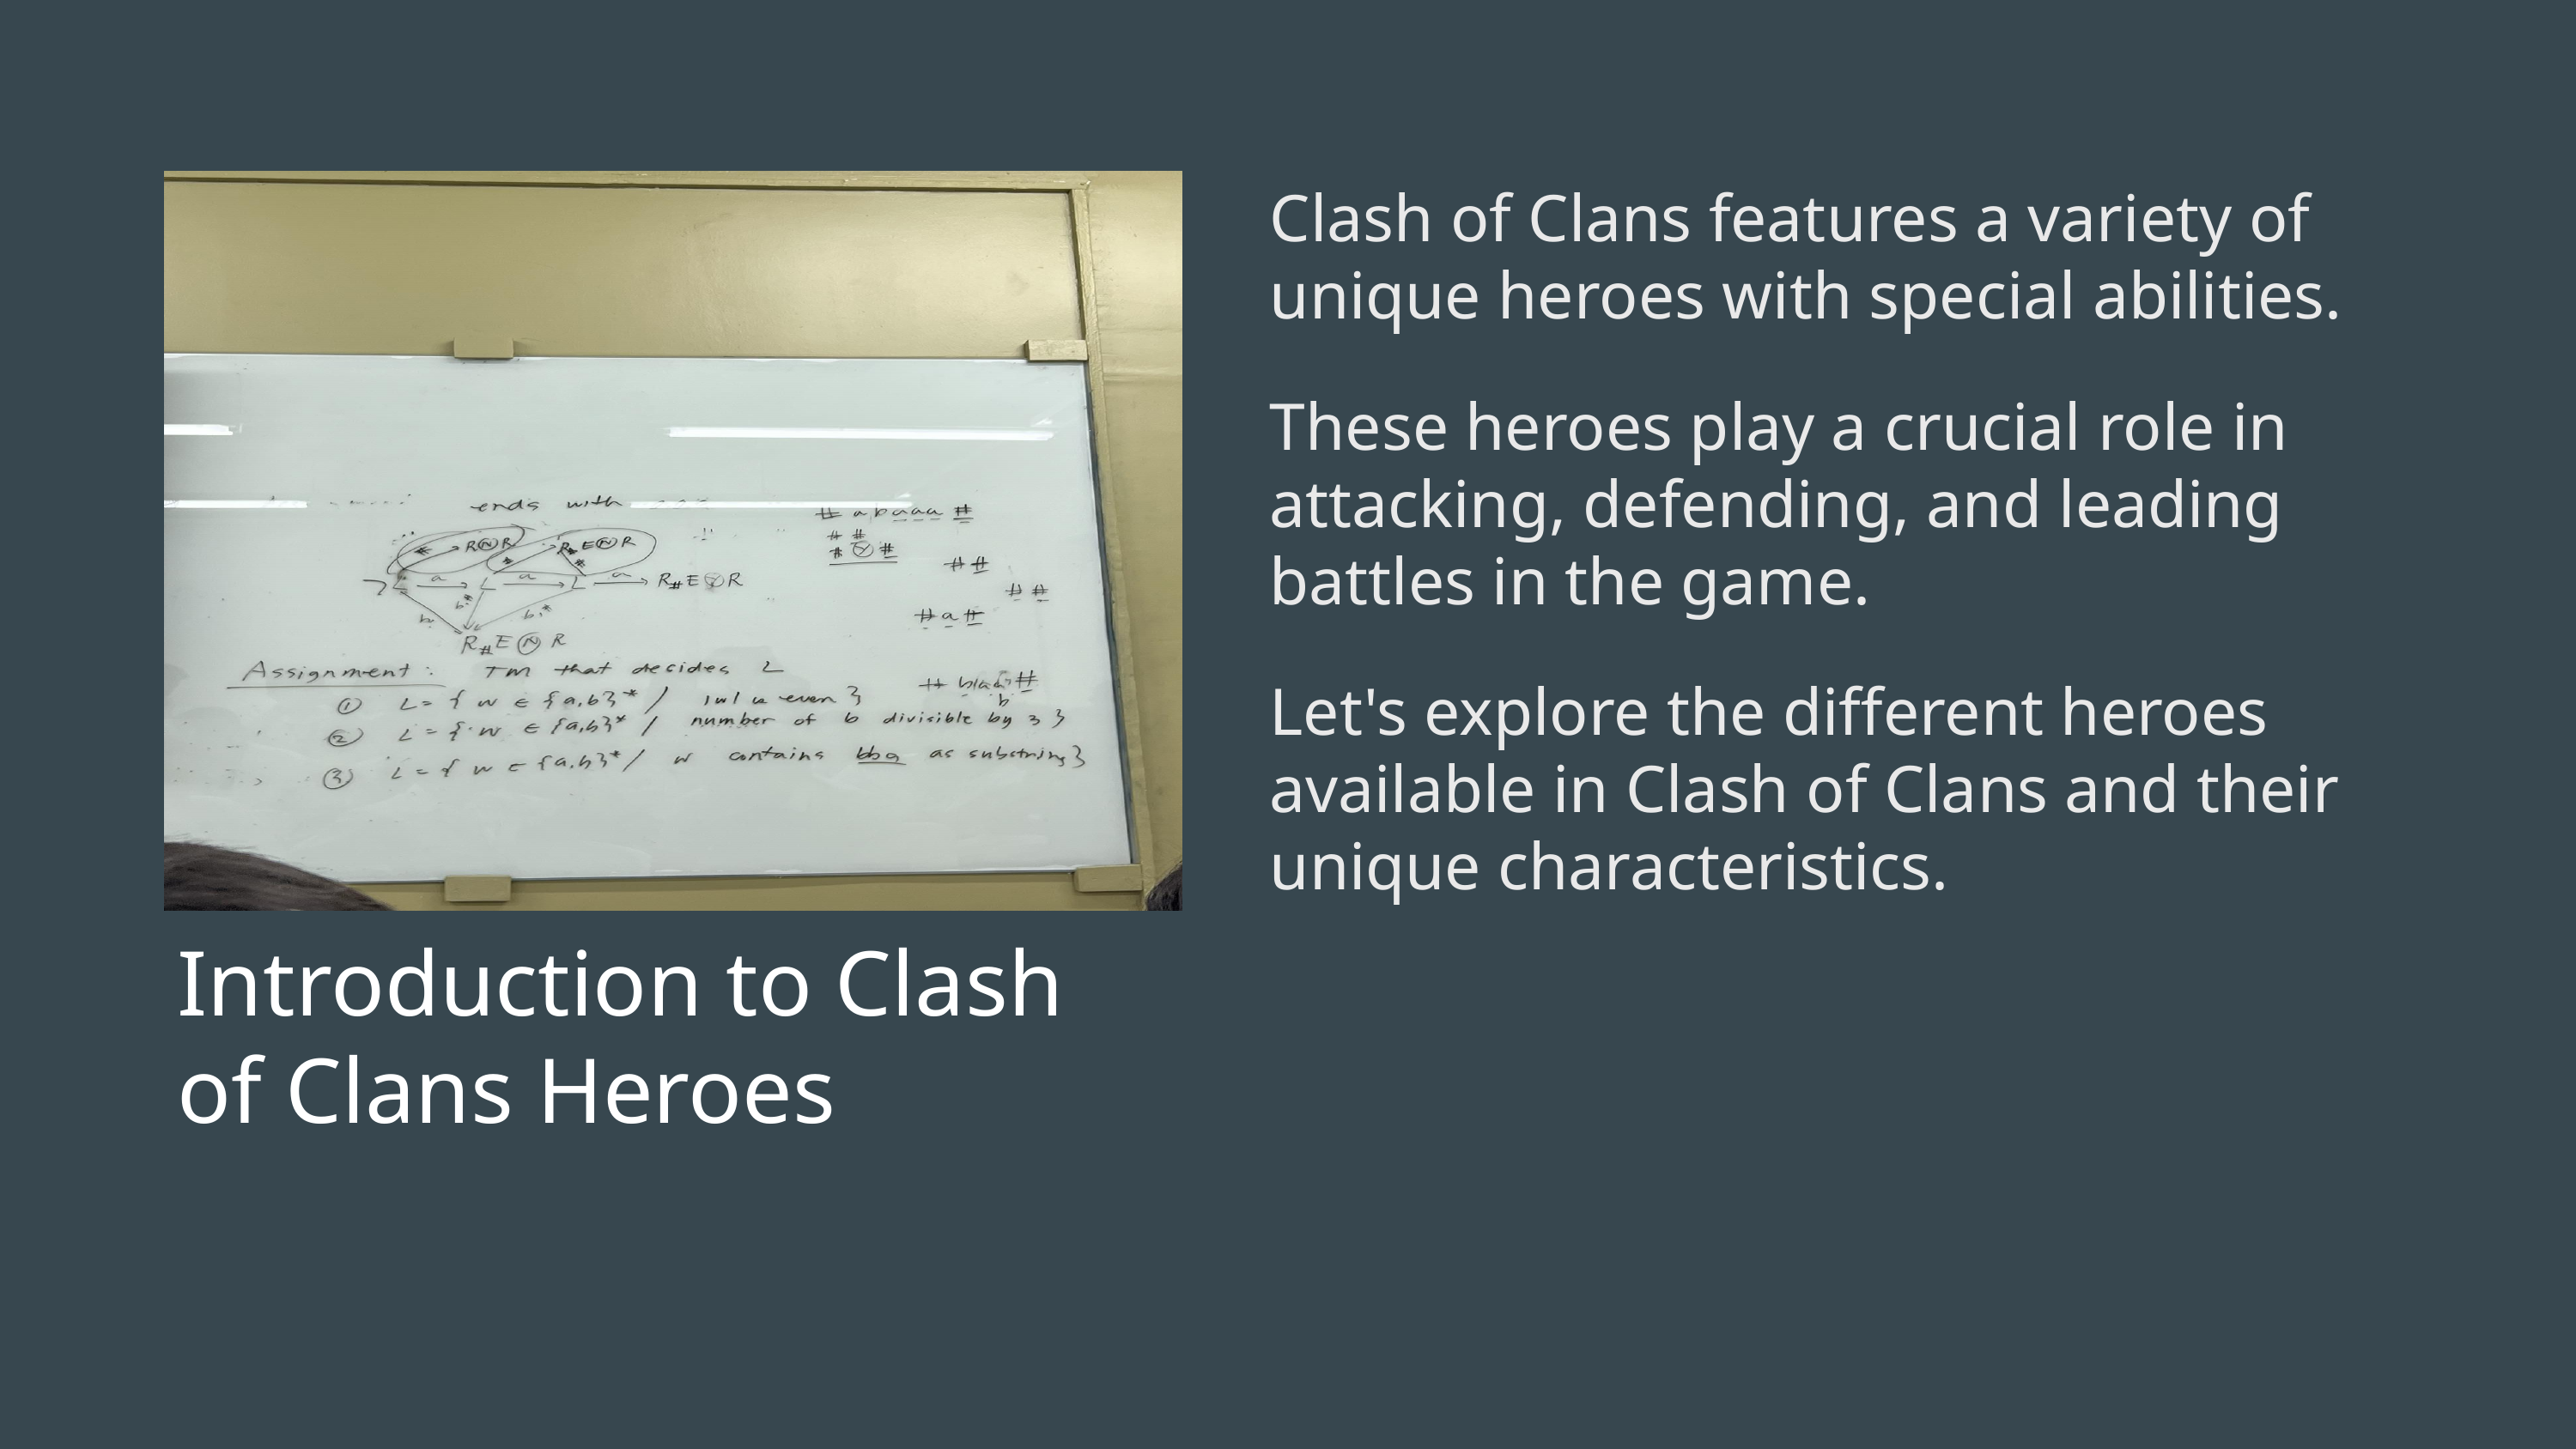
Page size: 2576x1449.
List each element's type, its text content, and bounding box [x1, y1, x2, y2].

text_box Introduction to Clash of Clans Heroes [164, 920, 1171, 1149]
text_box Clash of Clans features a variety of unique heroes with special abilities. These heroes play a crucial role in attacking, defending, and leading battles in the game. Let's explore the different heroes available in Clash of Clans and their unique characteristics. [1256, 171, 2406, 910]
picture [164, 171, 1183, 911]
